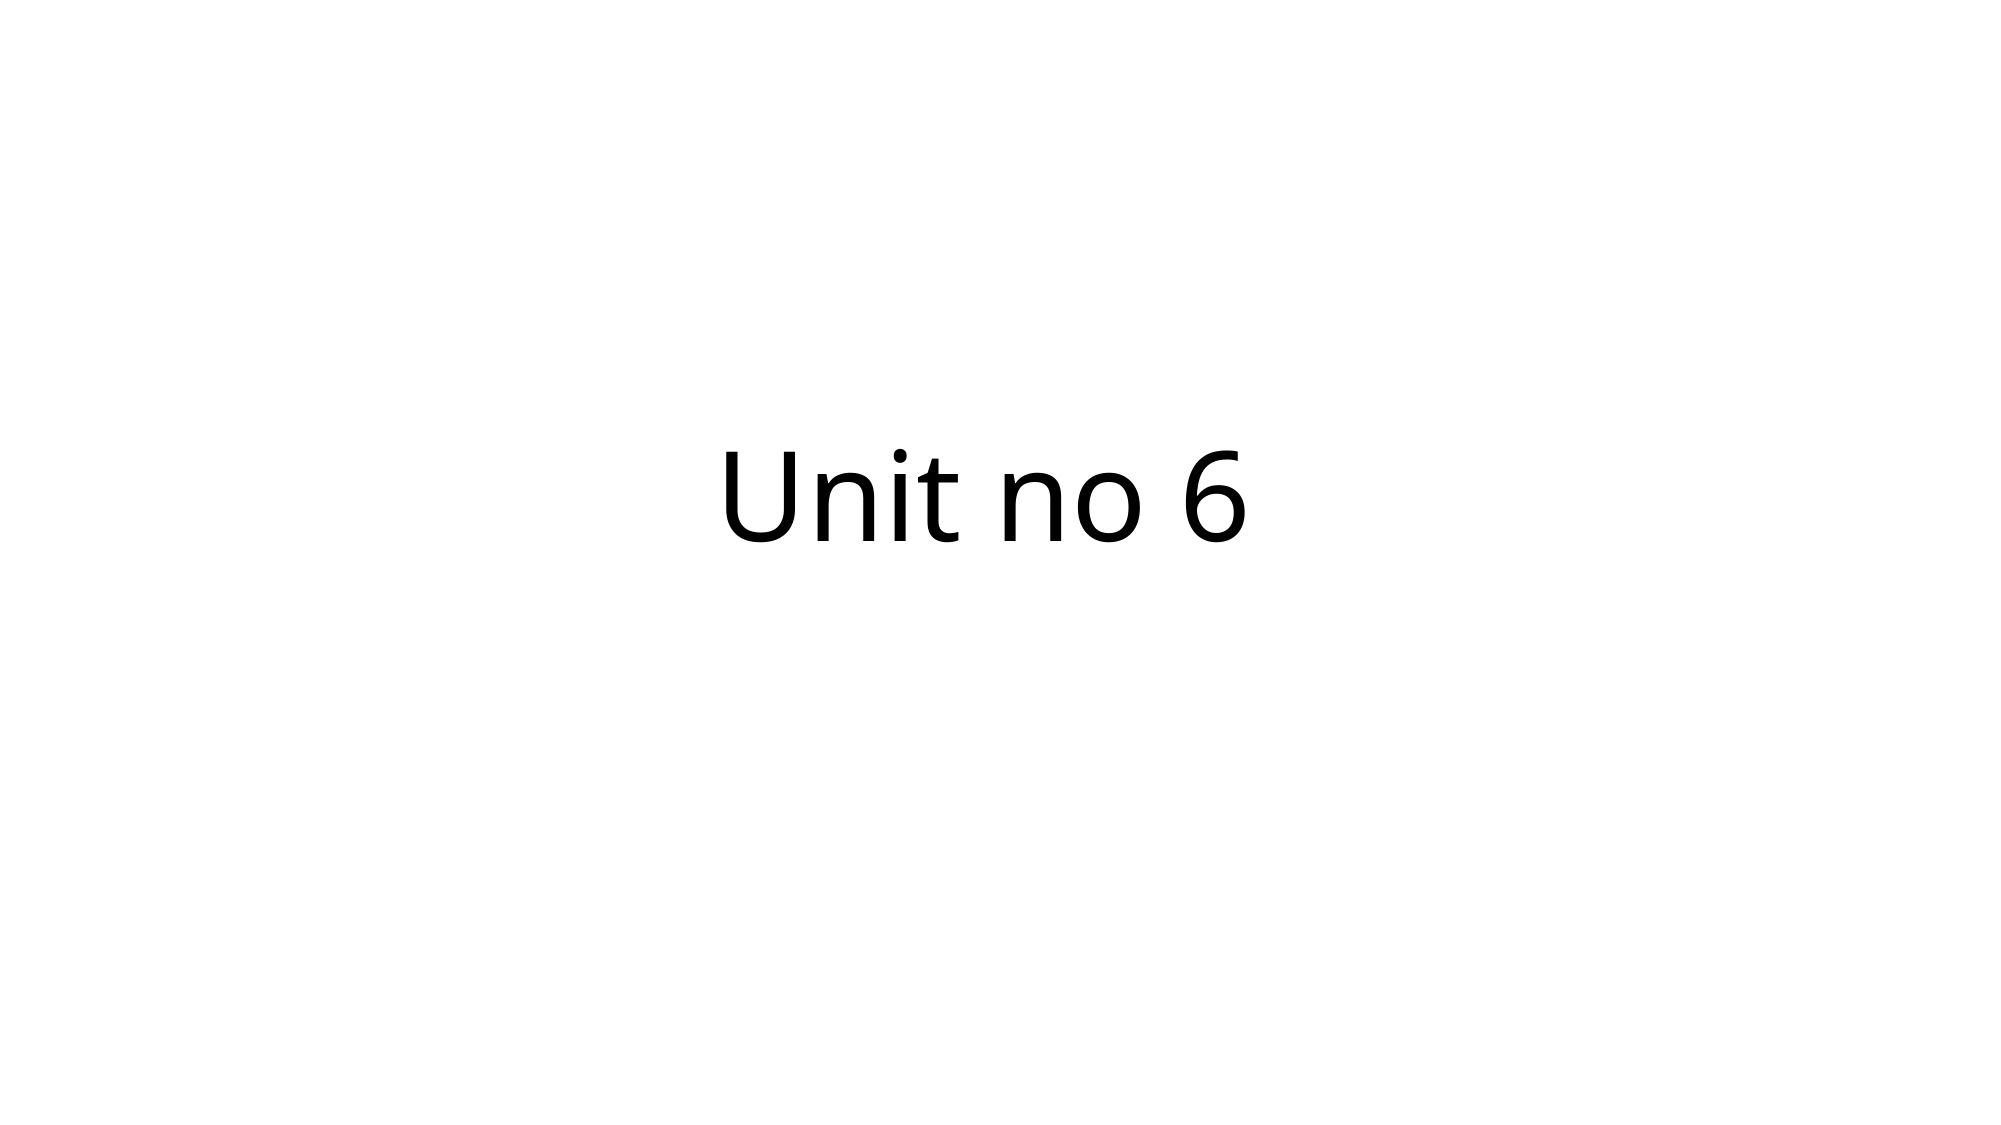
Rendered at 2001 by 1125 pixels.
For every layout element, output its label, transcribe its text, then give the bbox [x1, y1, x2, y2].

title Unit no 6 [249, 184, 1750, 576]
